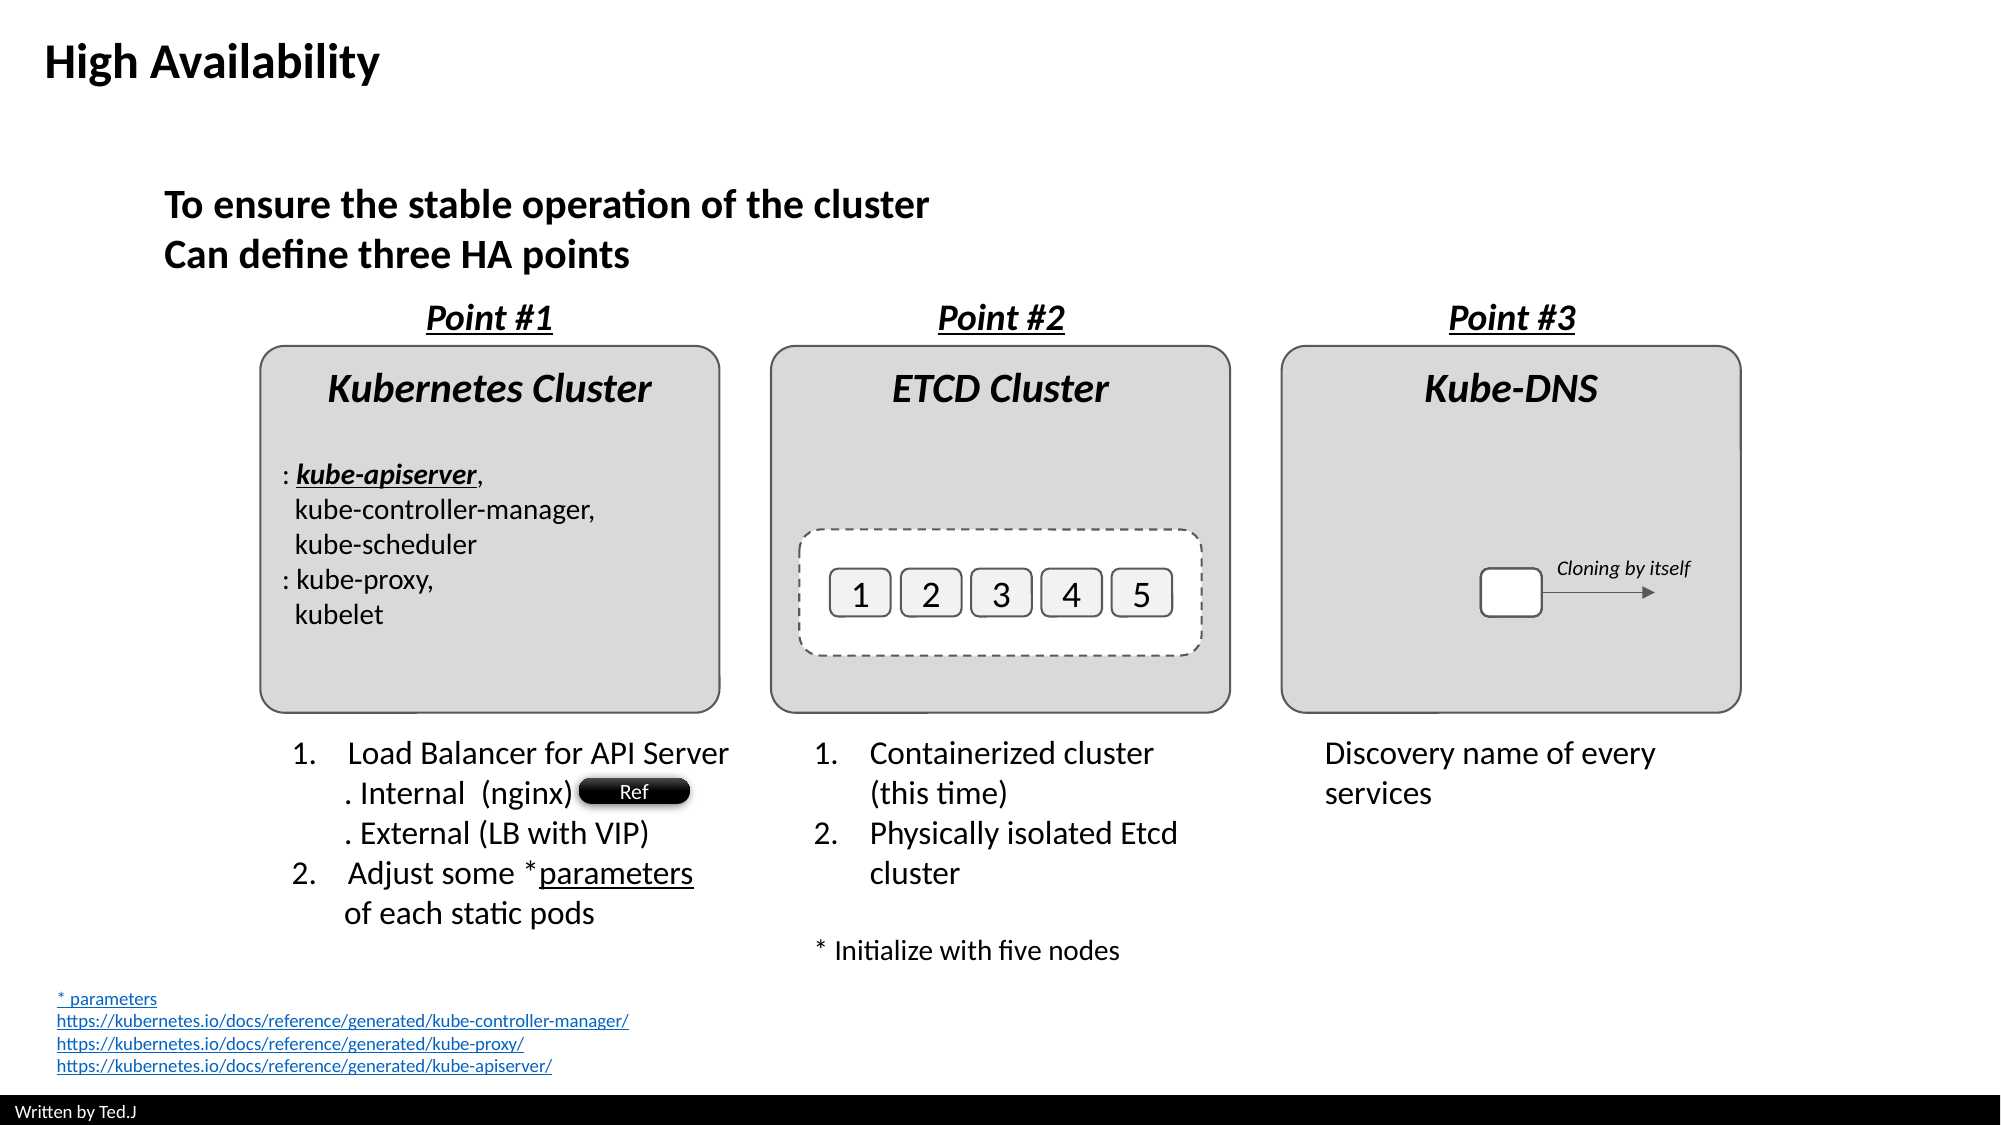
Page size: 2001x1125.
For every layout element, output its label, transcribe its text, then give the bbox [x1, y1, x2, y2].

text_box ETCD Cluster [769, 344, 1232, 714]
text_box Discovery name of every services [1310, 723, 1713, 819]
text_box Kubernetes Cluster : kube-apiserver, kube-controller-manager, kube-scheduler : kube-proxy, kubelet [259, 344, 721, 714]
text_box 3 [970, 567, 1033, 618]
text_box Point #2 [923, 285, 1080, 346]
text_box 1 [828, 567, 892, 618]
text_box Cloning by itself [1542, 547, 1706, 587]
text_box Ref [578, 778, 691, 804]
text_box Containerized cluster (this time) Physically isolated Etcd cluster * Initialize with five nodes [798, 723, 1202, 1014]
text_box [798, 528, 1203, 657]
text_box 5 [1110, 567, 1174, 618]
text_box 2 [899, 567, 963, 618]
text_box Kube-DNS [1280, 344, 1742, 714]
text_box Point #3 [1433, 285, 1591, 346]
text_box To ensure the stable operation of the cluster Can define three HA points [149, 169, 946, 284]
text_box High Availability [29, 21, 1969, 97]
text_box 4 [1040, 567, 1104, 618]
text_box Load Balancer for API Server . Internal (nginx) . External (LB with VIP) Adjust some *parameters of each static pods [276, 723, 746, 1018]
text_box * parameters https://kubernetes.io/docs/reference/generated/kube-controller-manager/ https://kubernetes.io/docs/reference/generated/kube-proxy/ https://kubernetes.io/docs/reference/generated/kube-apiserver/ [41, 978, 695, 1084]
text_box Point #1 [411, 285, 569, 346]
text_box [1479, 567, 1543, 618]
